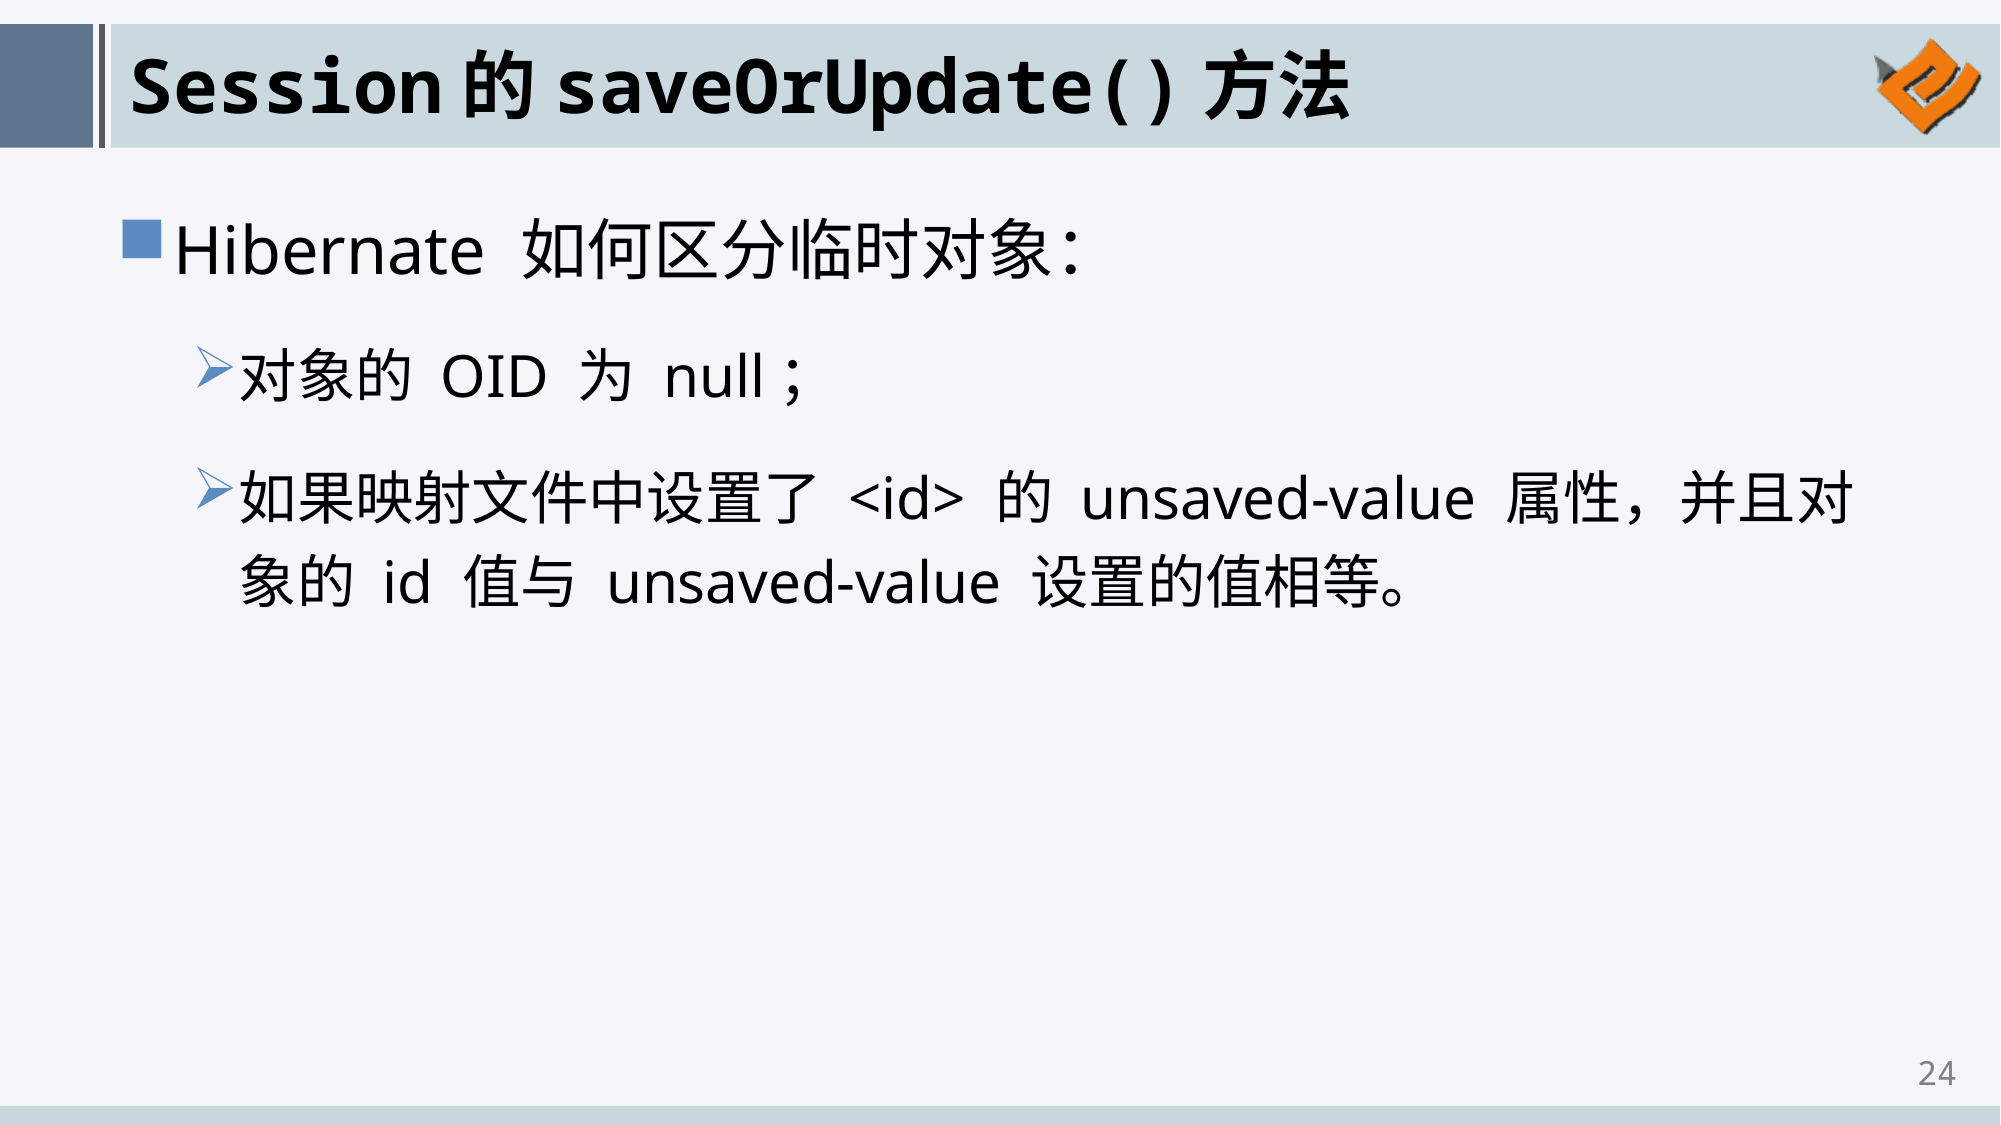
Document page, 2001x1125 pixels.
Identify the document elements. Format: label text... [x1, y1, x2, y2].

list Hibernate 如何区分临时对象： 对象的 OID 为 null； 如果映射文件中设置了 <id> 的 unsaved-value 属性，并且对象的 id 值与 unsaved-value 设置的值相等。 [102, 184, 1910, 693]
picture [1874, 38, 1981, 134]
title Session的saveOrUpdate()方法 [114, 30, 1845, 141]
